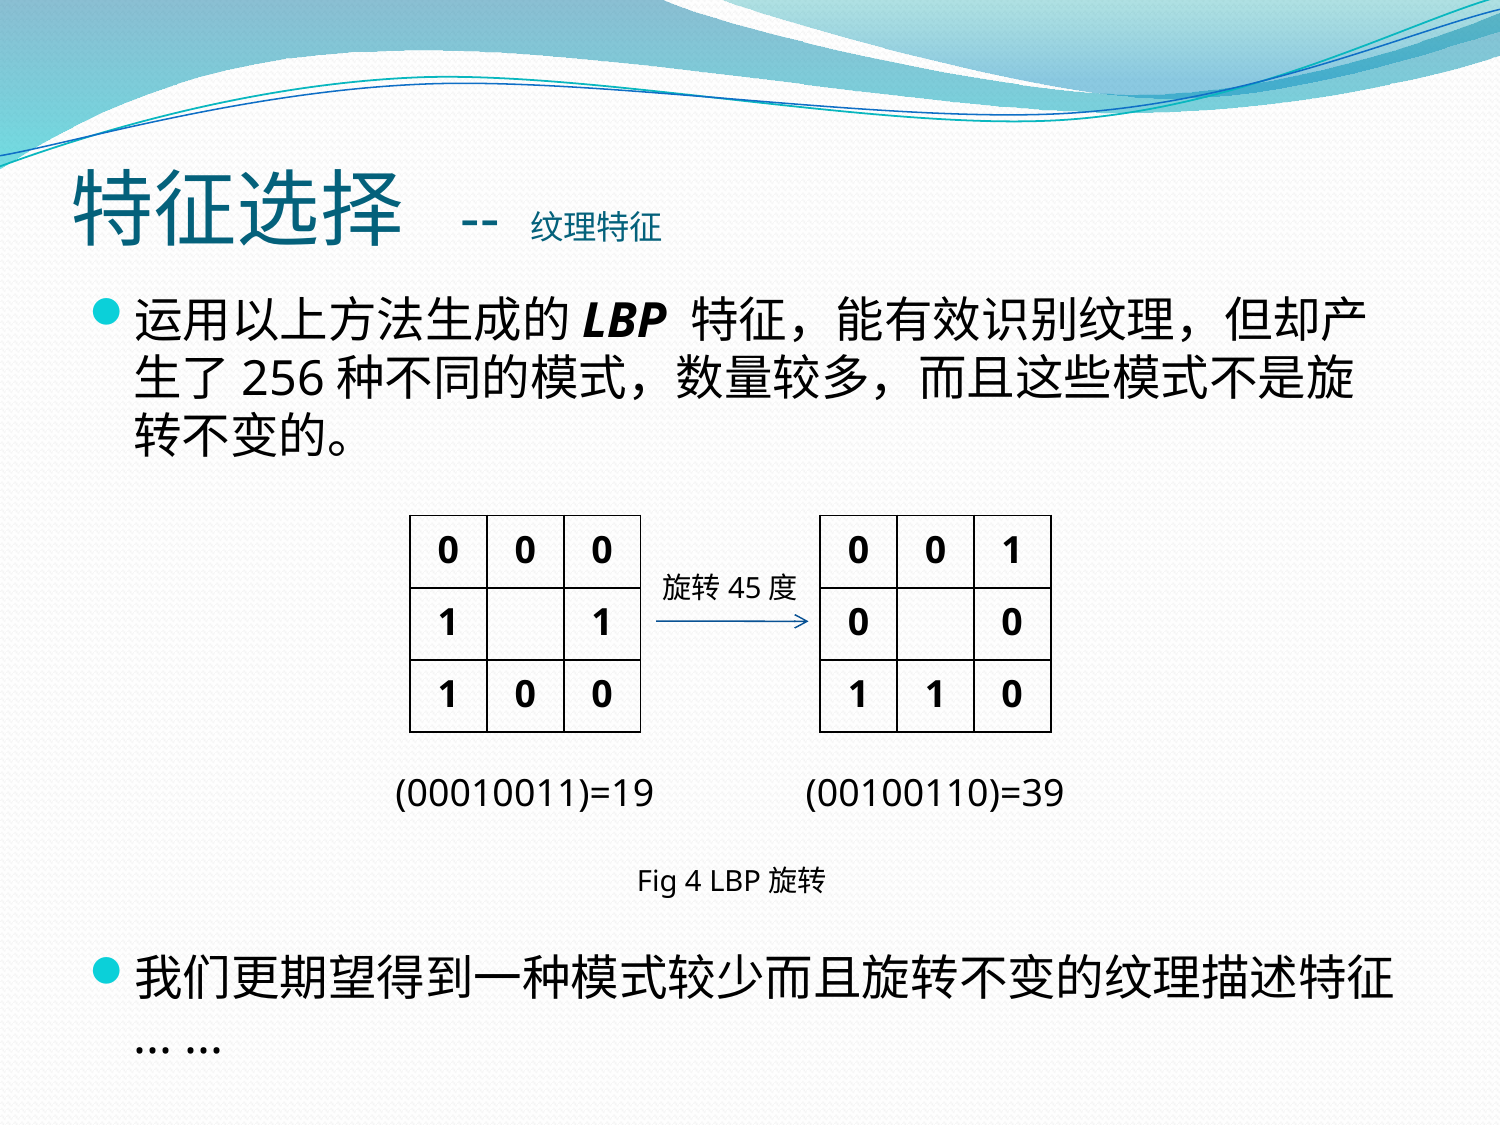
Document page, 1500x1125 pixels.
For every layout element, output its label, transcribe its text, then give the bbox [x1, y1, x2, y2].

table_header 0 [565, 516, 640, 587]
table_cell [898, 589, 973, 659]
table_cell 1 [898, 661, 973, 731]
table_cell 1 [565, 589, 640, 659]
list 运用以上方法生成的LBP 特征，能有效识别纹理，但却产生了256种不同的模式，数量较多，而且这些模式不是旋转不变的。 我们更期望得到一种模式较少而且旋转不变的纹理描述特征 ... ... [75, 281, 1418, 1079]
text_box (00100110)=39 [790, 761, 1080, 822]
table_cell 0 [975, 589, 1050, 659]
table_cell 1 [411, 589, 486, 659]
text_box Fig 4 LBP旋转 [622, 855, 842, 906]
title 特征选择 -- 纹理特征 [70, 105, 1421, 257]
table_cell 0 [565, 661, 640, 731]
table_header 1 [975, 516, 1050, 587]
table_cell 1 [821, 661, 896, 731]
table_cell 0 [821, 589, 896, 659]
table_cell 1 [411, 661, 486, 731]
table_cell [488, 589, 563, 659]
table_cell 0 [975, 661, 1050, 731]
table_cell 0 [488, 661, 563, 731]
text_box [658, 623, 807, 632]
table_header 0 [898, 516, 973, 587]
table_header 0 [411, 516, 486, 587]
text_box 旋转45度 [647, 562, 813, 613]
text_box (00010011)=19 [380, 761, 670, 822]
table_header 0 [488, 516, 563, 587]
table_header 0 [821, 516, 896, 587]
